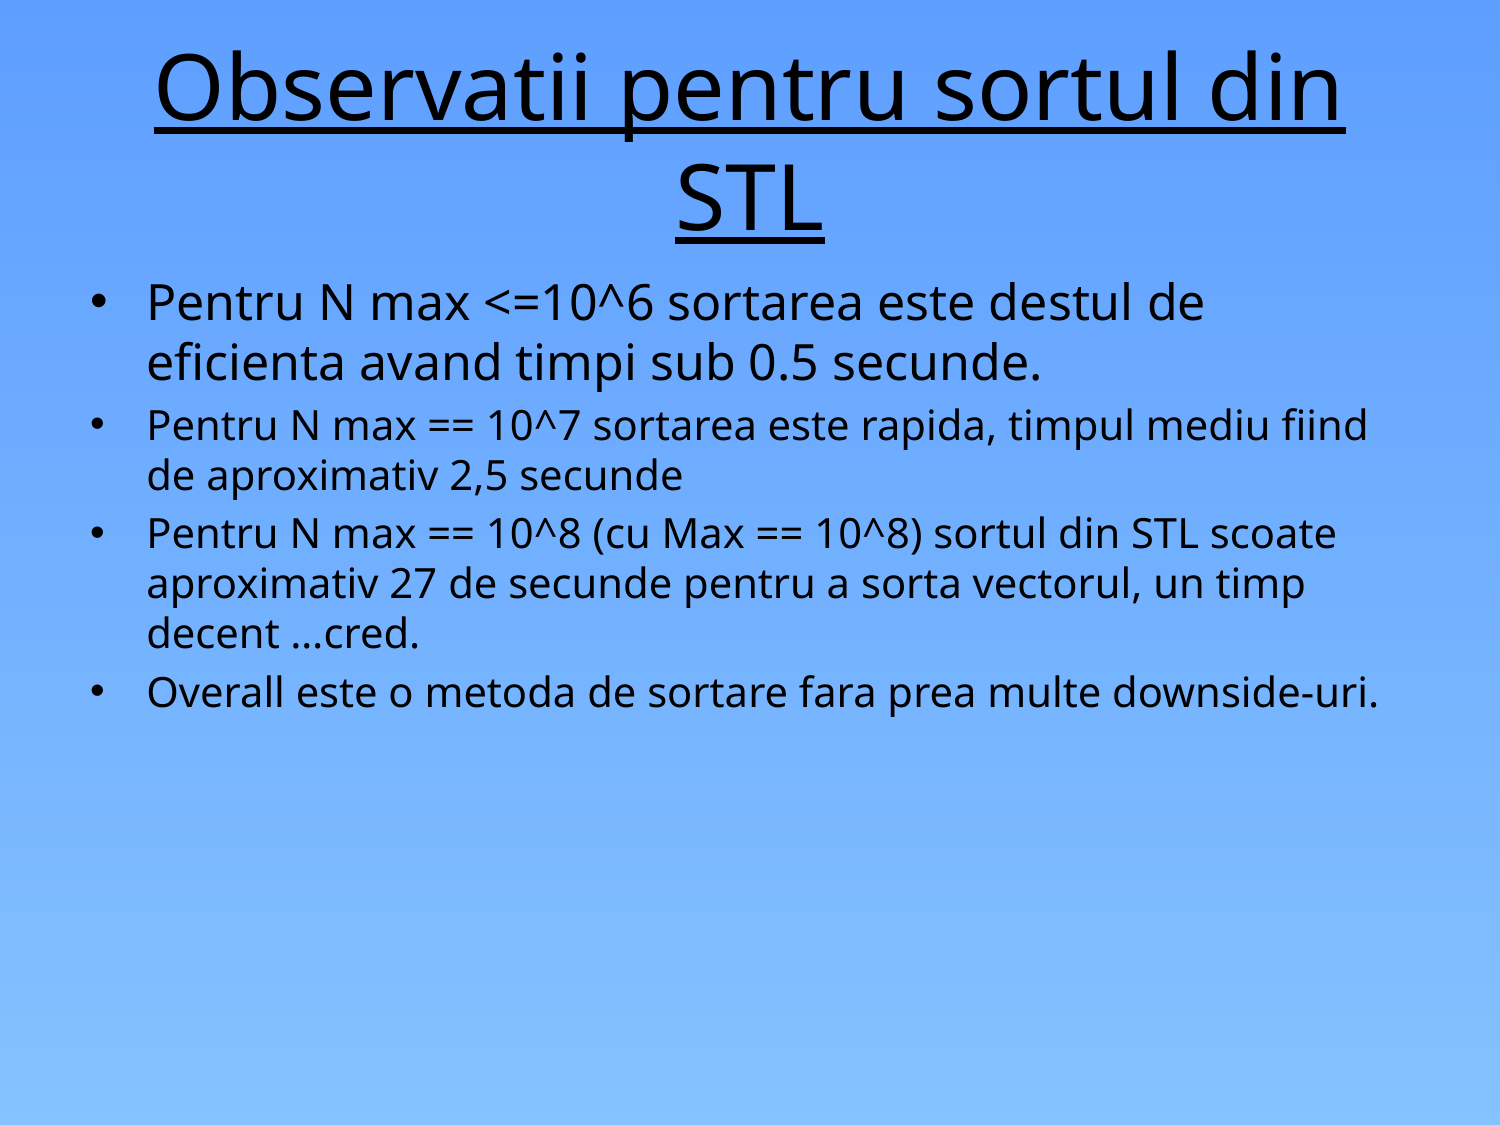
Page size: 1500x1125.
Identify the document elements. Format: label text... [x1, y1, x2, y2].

title Observatii pentru sortul din STL [75, 45, 1425, 233]
list Pentru N max <=10^6 sortarea este destul de eficienta avand timpi sub 0.5 secunde. Pentru N max == 10^7 sortarea este rapida, timpul mediu fiind de aproximativ 2,5 secunde Pentru N max == 10^8 (cu Max == 10^8) sortul din STL scoate aproximativ 27 de secunde pentru a sorta vectorul, un timp decent …cred. Overall este o metoda de sortare fara prea multe downside-uri. [75, 262, 1425, 1005]
